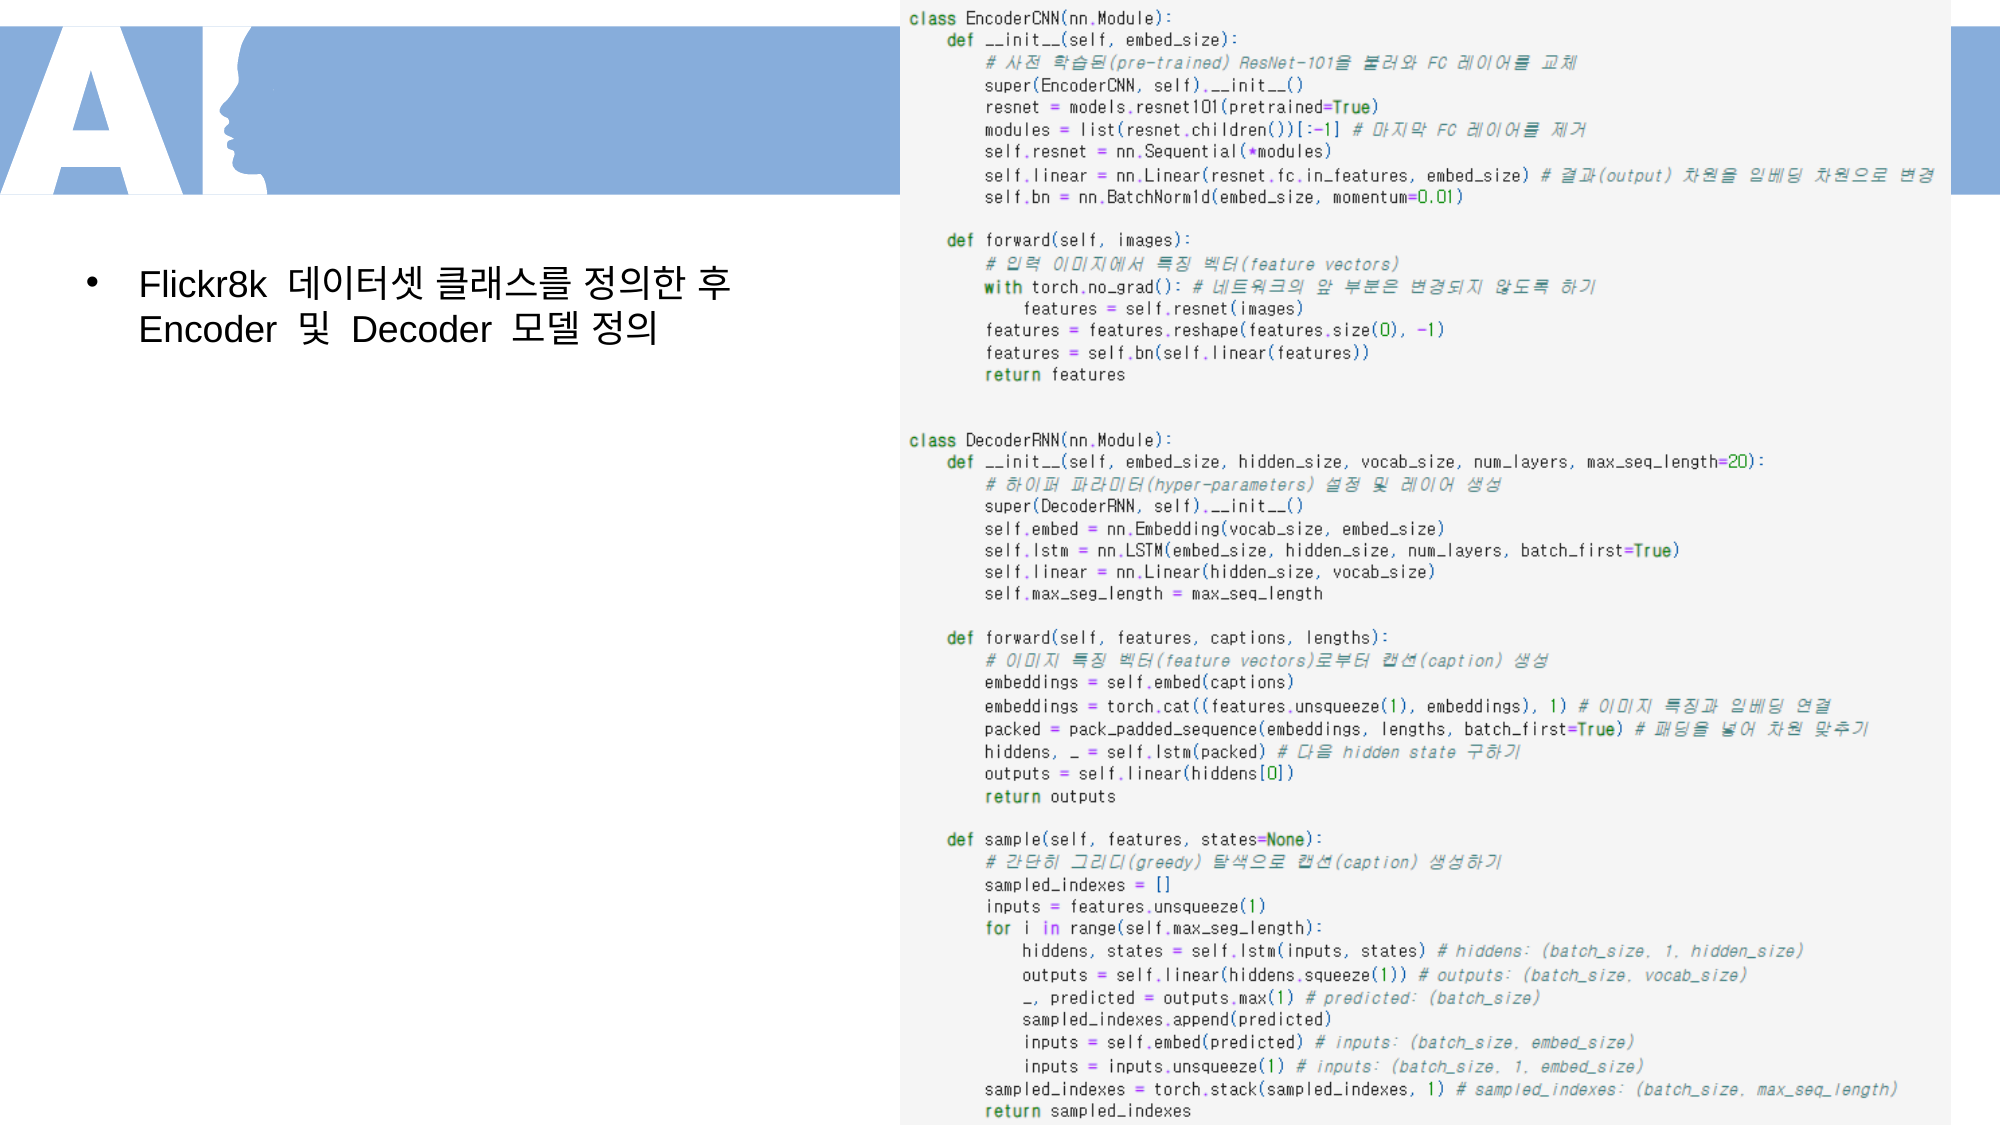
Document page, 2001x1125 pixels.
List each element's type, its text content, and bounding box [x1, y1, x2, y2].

text_box Flickr8k 데이터셋 클래스를 정의한 후 Encoder 및 Decoder 모델 정의 [71, 252, 786, 357]
picture [900, 0, 1951, 1125]
